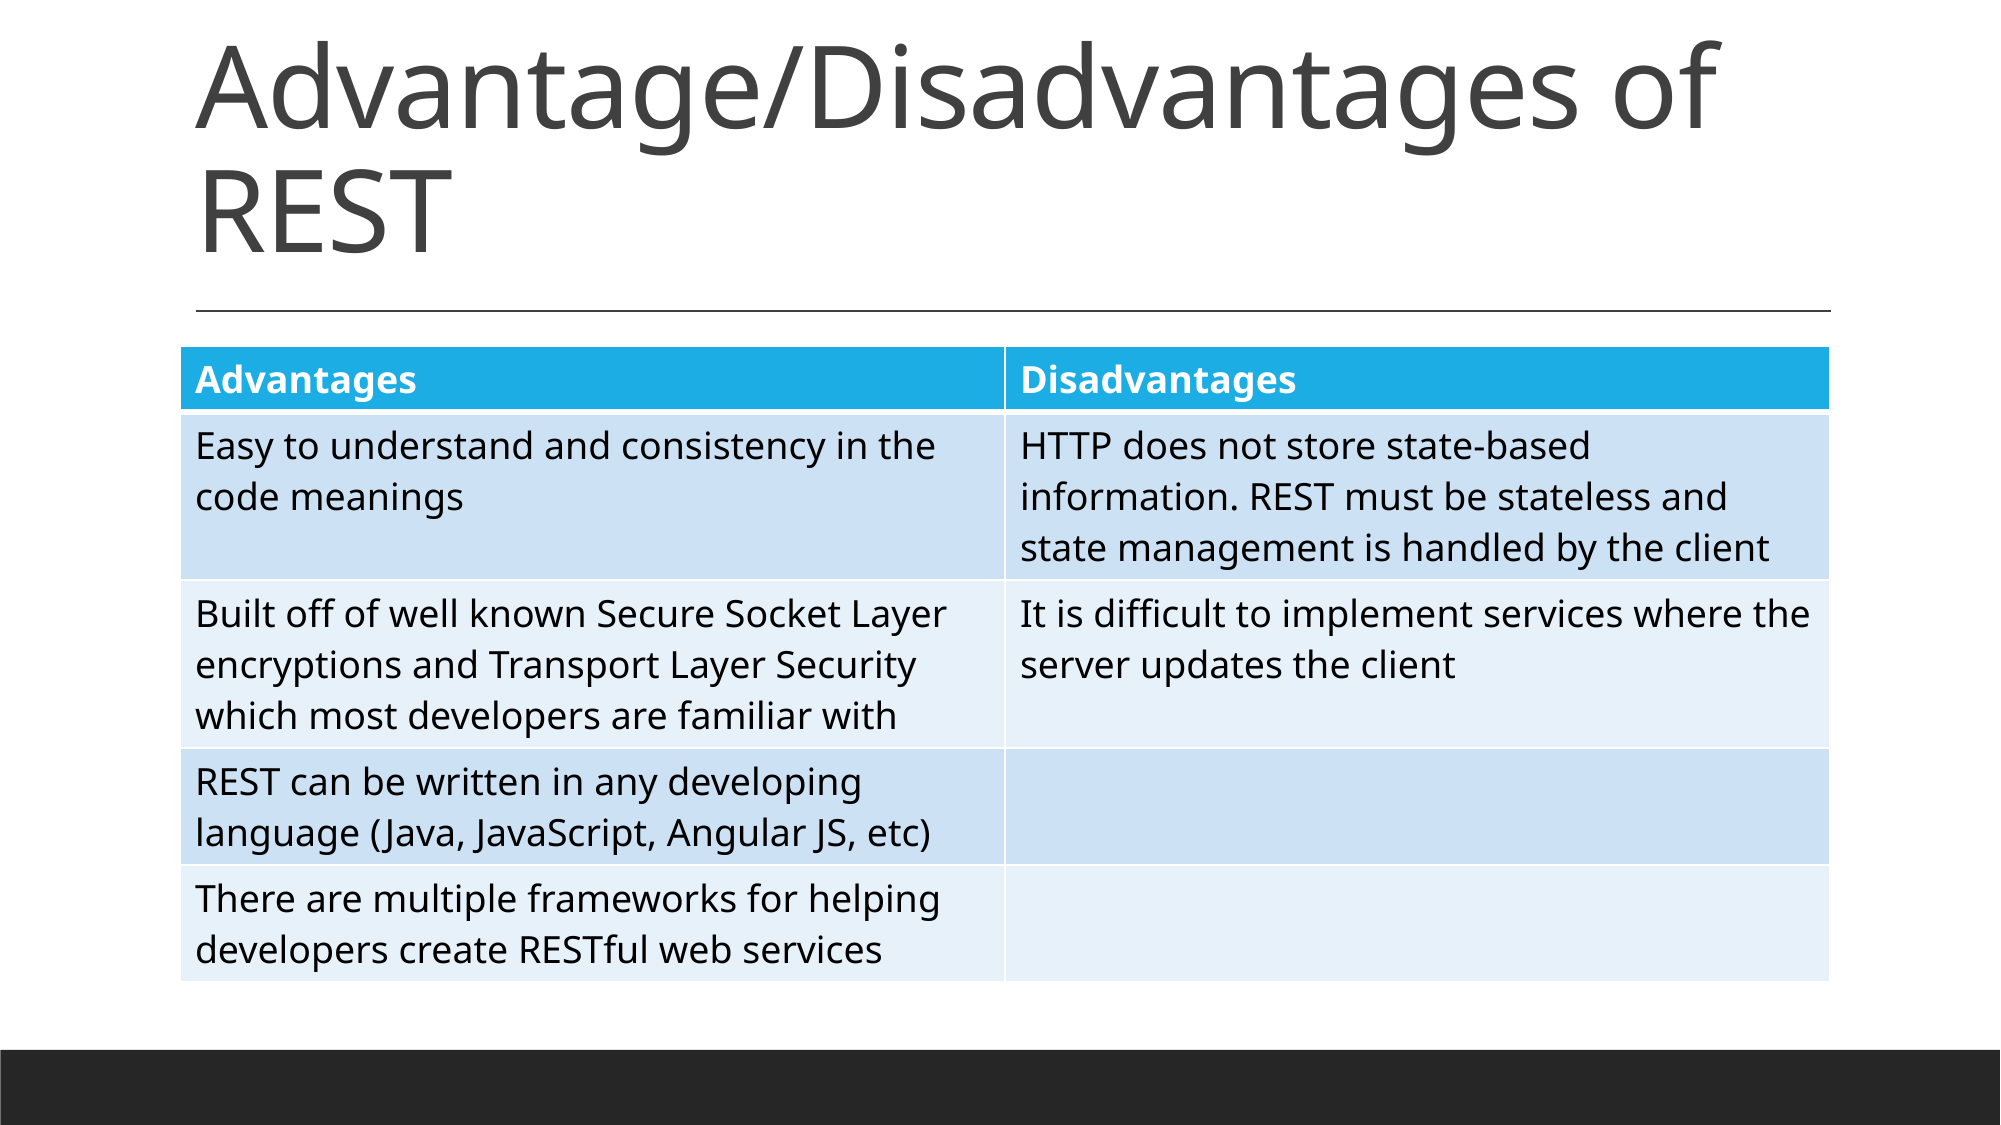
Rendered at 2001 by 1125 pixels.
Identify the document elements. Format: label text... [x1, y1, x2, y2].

table_cell [1006, 866, 1829, 981]
table_cell There are multiple frameworks for helping developers create RESTful web services [181, 866, 1004, 981]
table_cell Easy to understand and consistency in the code meanings [181, 415, 1004, 579]
table_cell [1006, 749, 1829, 864]
table_cell HTTP does not store state-based information. REST must be stateless and state management is handled by the client [1006, 415, 1829, 579]
table_header Disadvantages [1006, 347, 1829, 409]
title Advantage/Disadvantages of REST [180, 47, 1830, 285]
table_cell REST can be written in any developing language (Java, JavaScript, Angular JS, etc) [181, 749, 1004, 864]
table_cell It is difficult to implement services where the server updates the client [1006, 581, 1829, 747]
table_cell Built off of well known Secure Socket Layer encryptions and Transport Layer Security which most developers are familiar with [181, 581, 1004, 747]
table_header Advantages [181, 347, 1004, 409]
